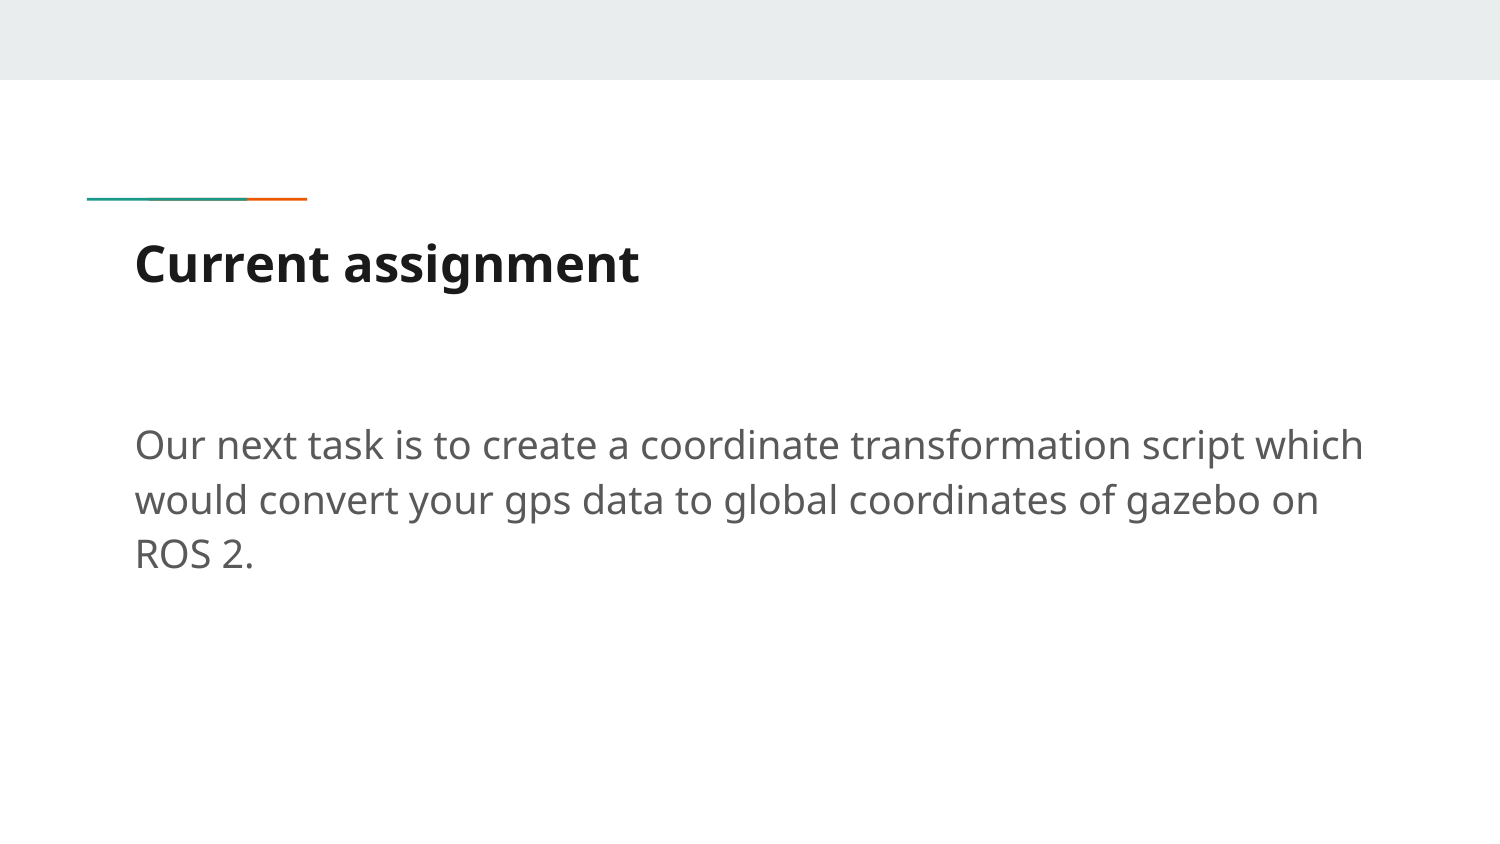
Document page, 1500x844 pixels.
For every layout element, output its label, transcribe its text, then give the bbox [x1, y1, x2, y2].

list Our next task is to create a coordinate transformation script which would convert your gps data to global coordinates of gazebo on ROS 2. [119, 341, 1381, 712]
title Current assignment [119, 216, 1381, 305]
